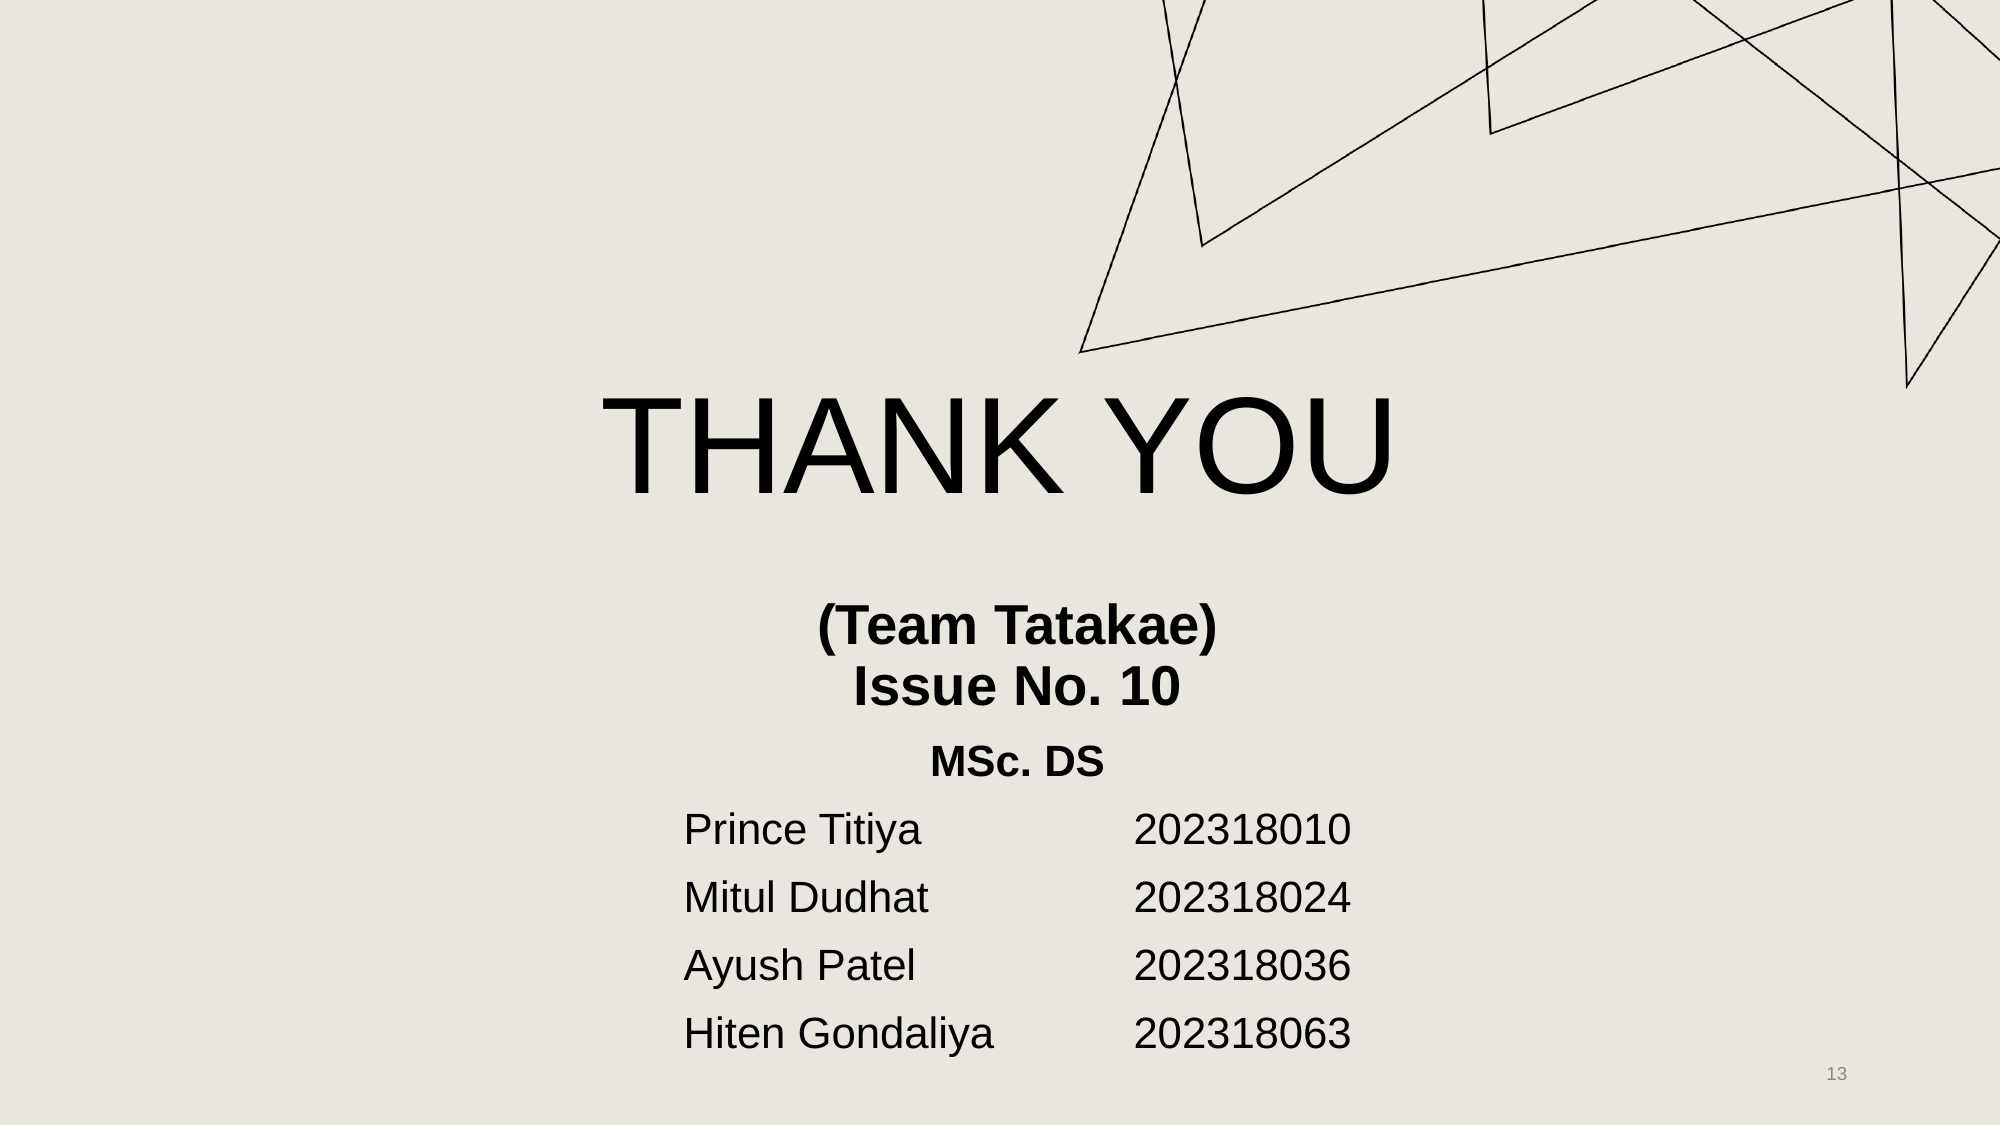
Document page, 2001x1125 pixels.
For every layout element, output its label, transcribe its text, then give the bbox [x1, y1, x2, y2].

title THANK YOU [531, 389, 1469, 531]
picture [1034, 0, 2000, 389]
list (Team Tatakae) Issue No. 10 MSc. DS Prince Titiya 202318010 Mitul Dudhat 202318024 Ayush Patel 202318036 Hiten Gondaliya 202318063 [581, 617, 1454, 1037]
slide_number ‹#› [1412, 1042, 1863, 1103]
